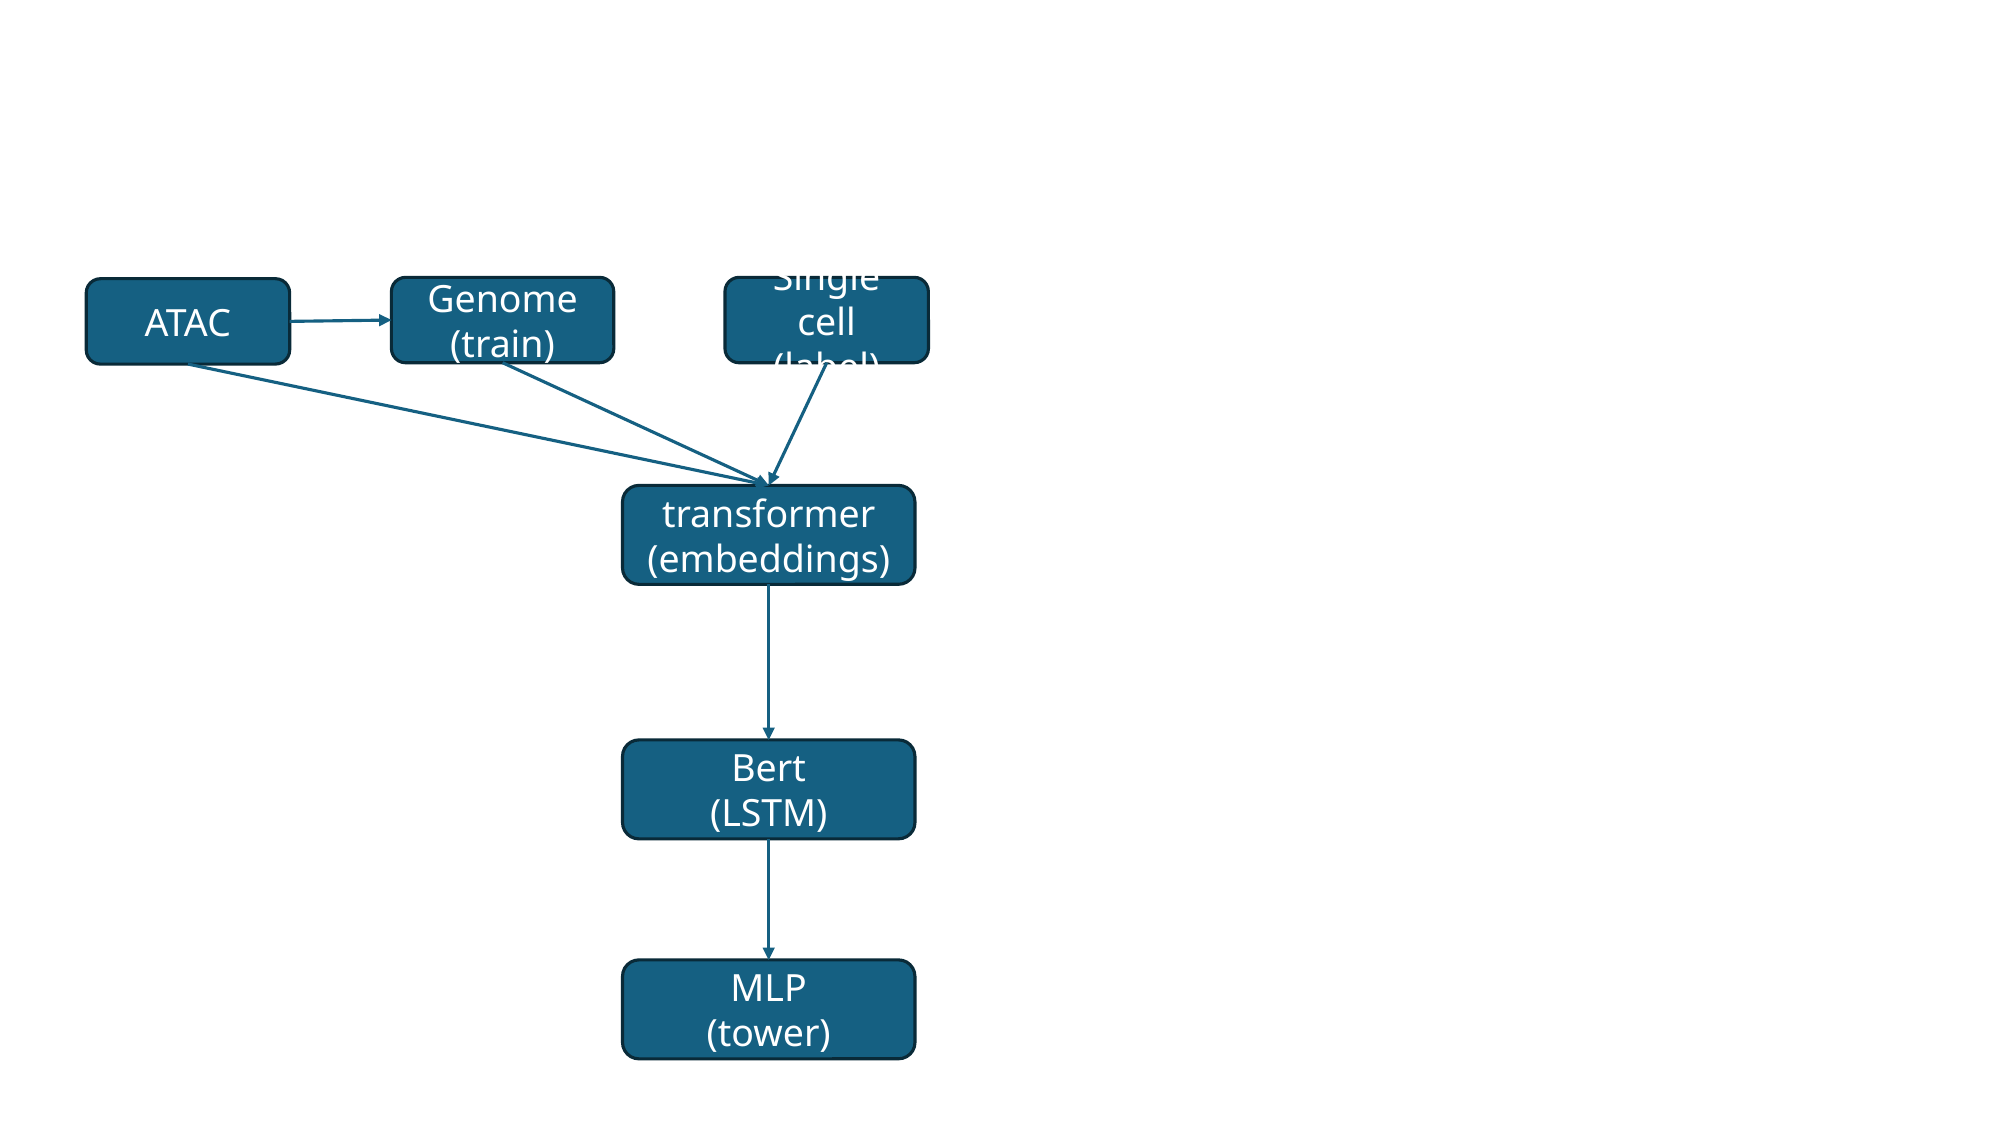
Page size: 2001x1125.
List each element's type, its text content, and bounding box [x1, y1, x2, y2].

text_box MLP (tower) [620, 958, 917, 1061]
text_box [768, 362, 828, 486]
text_box transformer (embeddings) [620, 483, 917, 586]
text_box Bert (LSTM) [620, 738, 917, 841]
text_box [187, 363, 770, 486]
text_box Single cell (label) [723, 275, 931, 365]
text_box ATAC [84, 277, 292, 366]
text_box Genome (train) [389, 275, 616, 363]
